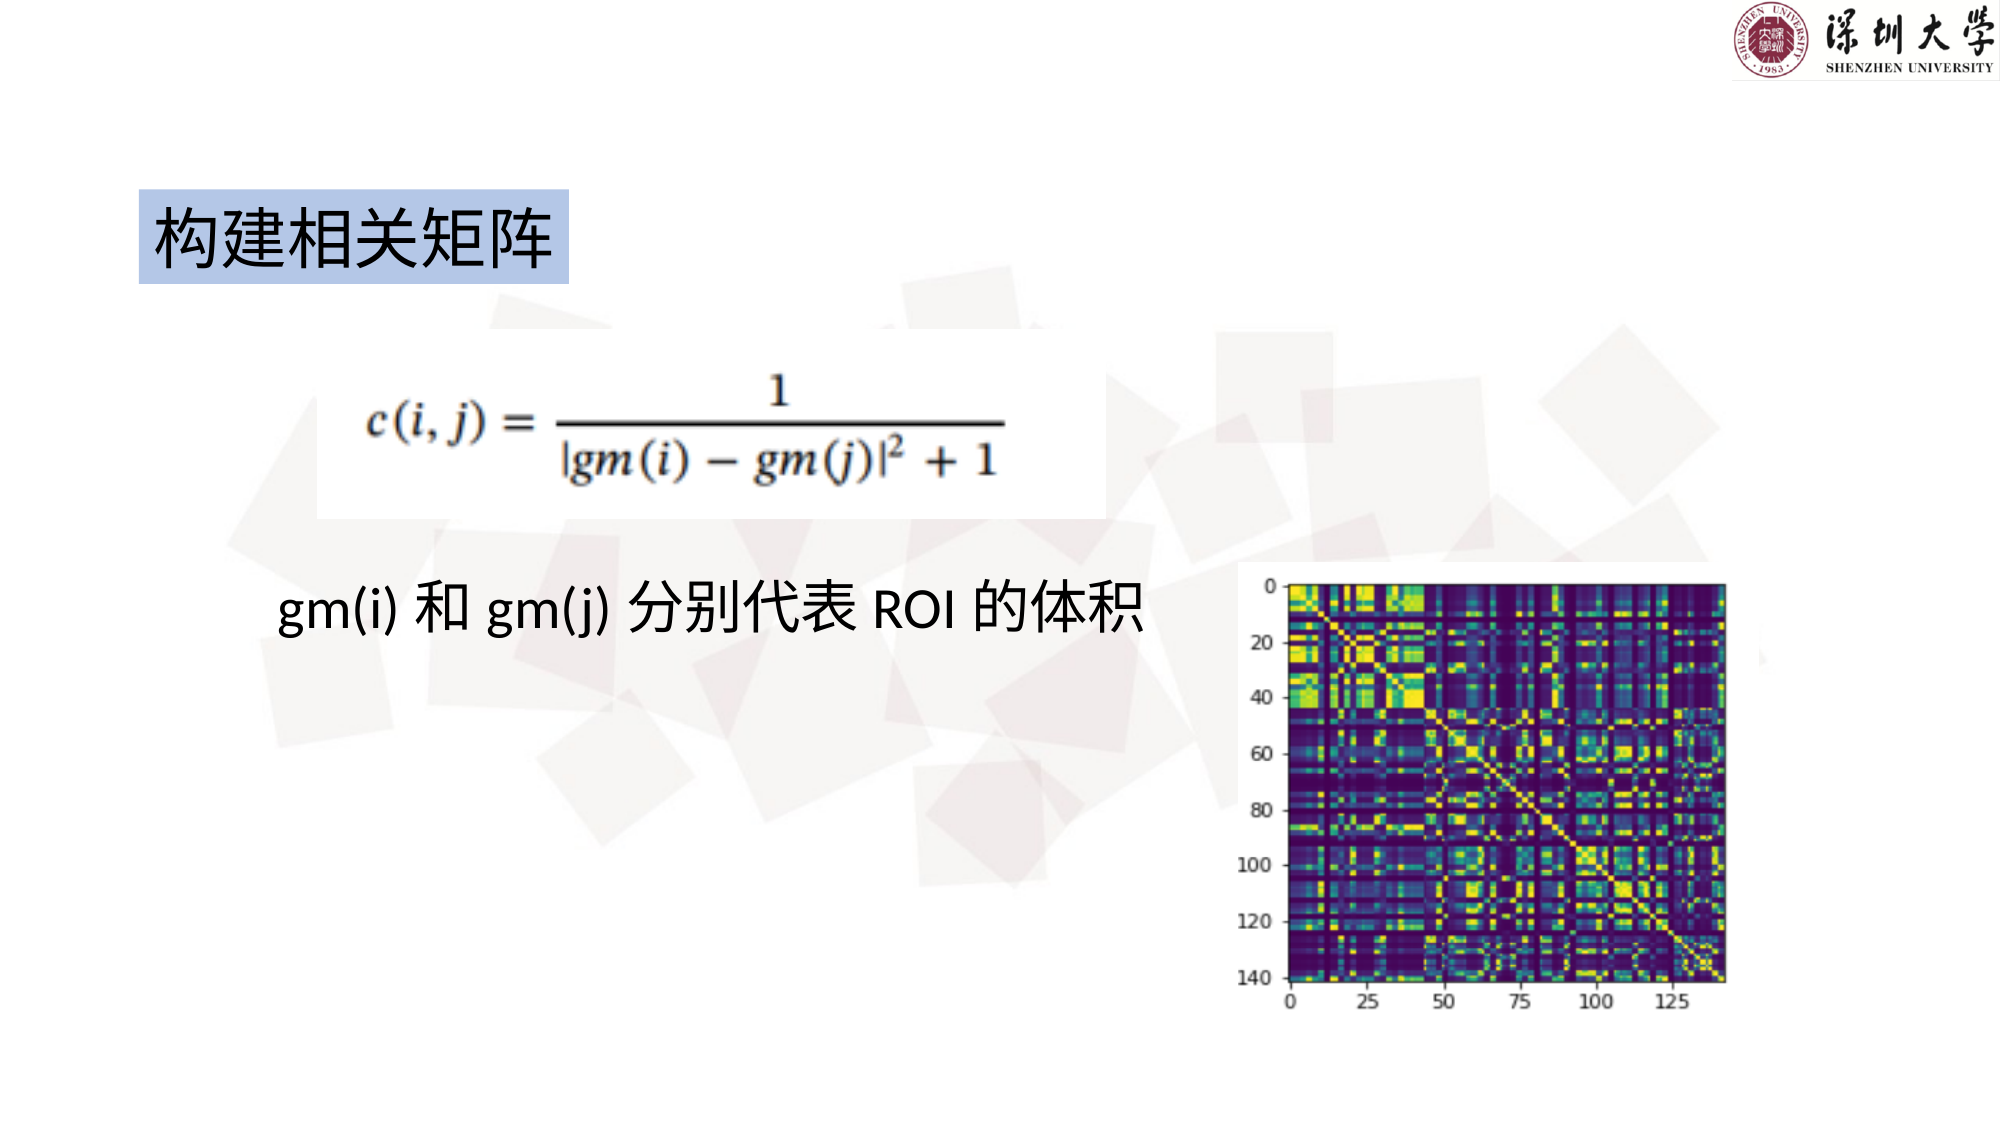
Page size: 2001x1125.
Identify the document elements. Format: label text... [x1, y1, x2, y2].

text_box gm(i)和gm(j)分别代表ROI的体积 [263, 562, 1161, 648]
text_box 构建相关矩阵 [138, 189, 569, 284]
picture [0, 0, 2001, 1125]
